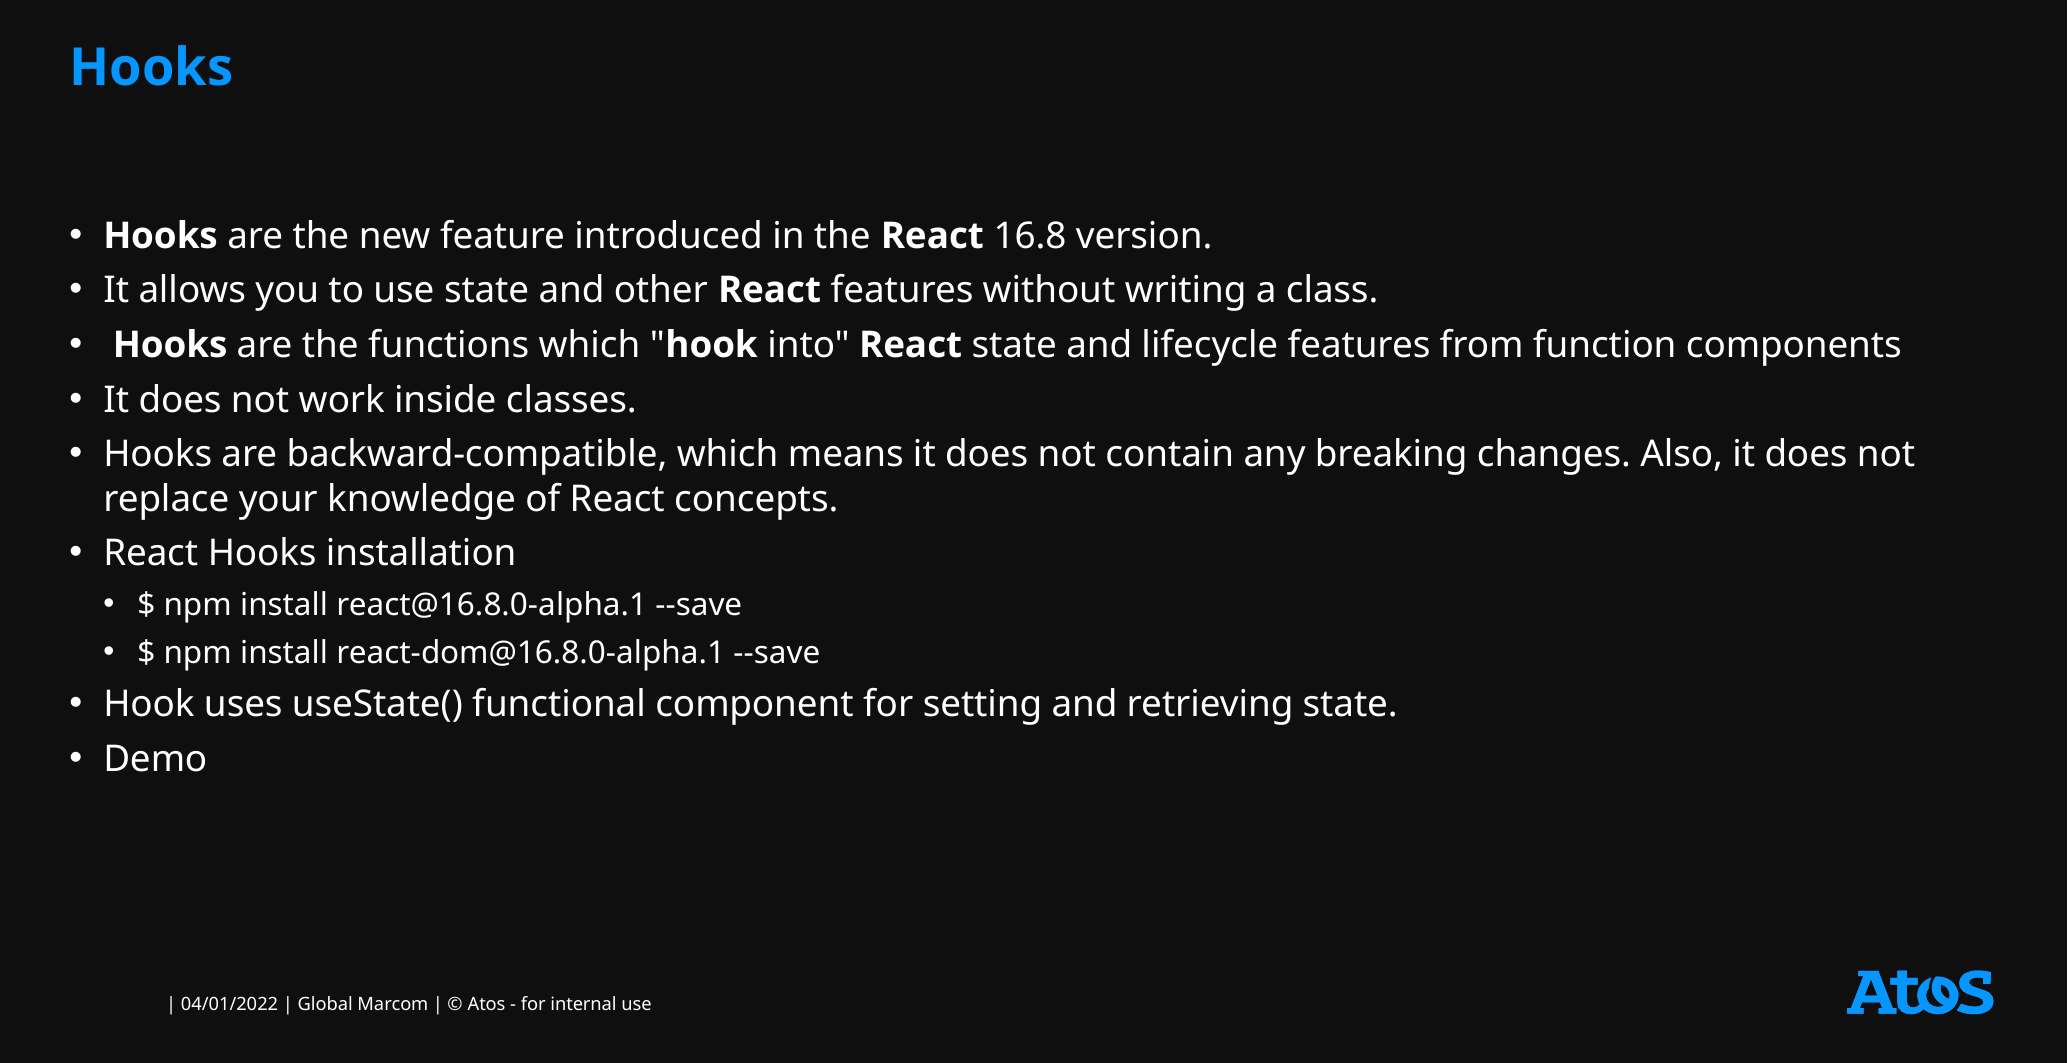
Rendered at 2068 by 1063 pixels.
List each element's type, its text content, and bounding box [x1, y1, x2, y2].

list Hooks are the new feature introduced in the React 16.8 version. It allows you to use state and other React features without writing a class. Hooks are the functions which "hook into" React state and lifecycle features from function components It does not work inside classes. Hooks are backward-compatible, which means it does not contain any breaking changes. Also, it does not replace your knowledge of React concepts. React Hooks installation $ npm install react@16.8.0-alpha.1 --save $ npm install react-dom@16.8.0-alpha.1 --save Hook uses useState() functional component for setting and retrieving state. Demo [54, 204, 1993, 945]
title Hooks [54, 25, 1993, 175]
